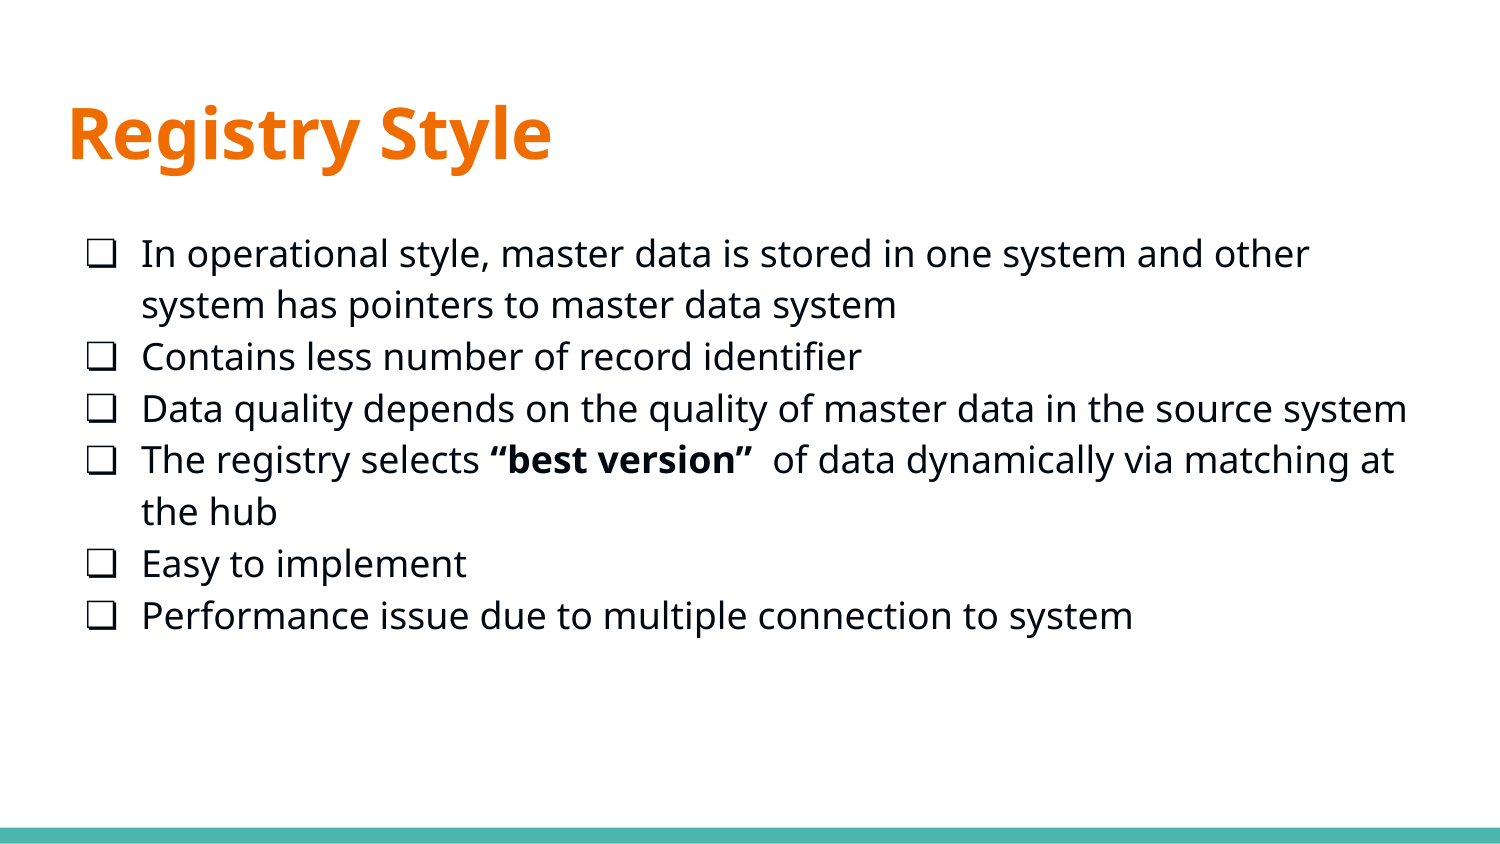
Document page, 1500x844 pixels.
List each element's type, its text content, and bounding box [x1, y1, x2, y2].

list In operational style, master data is stored in one system and other system has pointers to master data system Contains less number of record identifier Data quality depends on the quality of master data in the source system The registry selects “best version” of data dynamically via matching at the hub Easy to implement Performance issue due to multiple connection to system [51, 207, 1449, 750]
title Registry Style [51, 72, 1449, 189]
